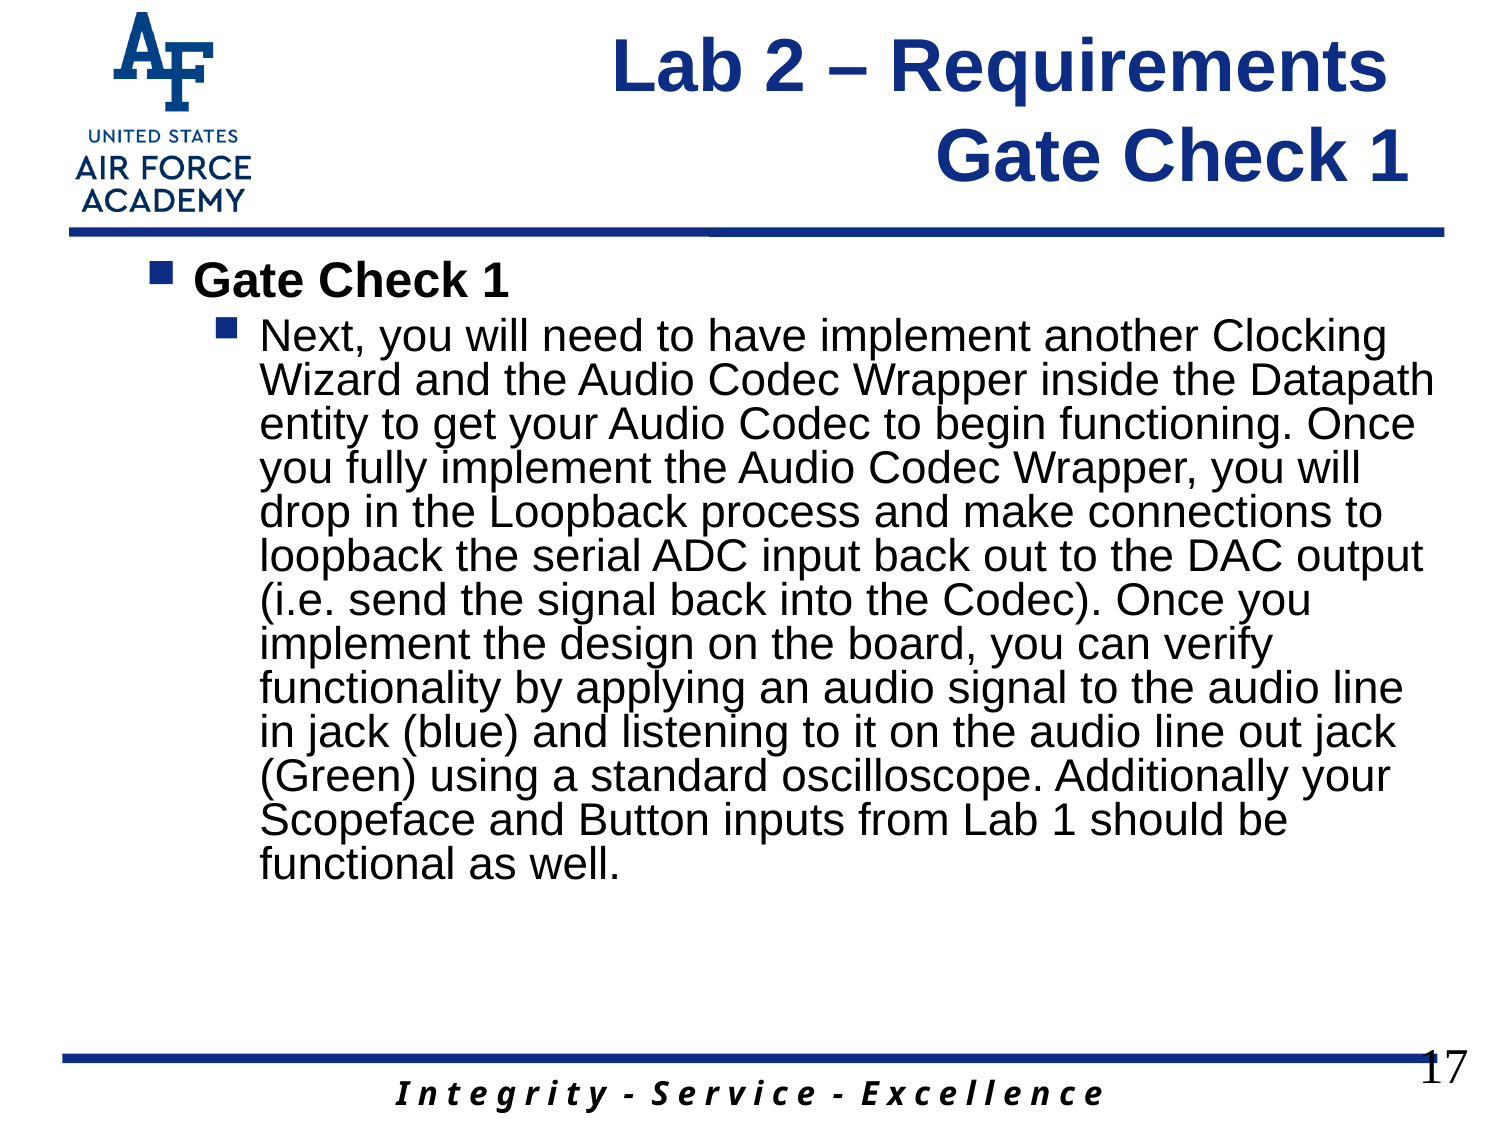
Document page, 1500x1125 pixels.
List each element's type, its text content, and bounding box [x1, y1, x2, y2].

picture [75, 12, 251, 212]
list Gate Check 1 Next, you will need to have implement another Clocking Wizard and the Audio Codec Wrapper inside the Datapath entity to get your Audio Codec to begin functioning. Once you fully implement the Audio Codec Wrapper, you will drop in the Loopback process and make connections to loopback the serial ADC input back out to the DAC output (i.e. send the signal back into the Codec). Once you implement the design on the board, you can verify functionality by applying an audio signal to the audio line in jack (blue) and listening to it on the audio line out jack (Green) using a standard oscilloscope. Additionally your Scopeface and Button inputs from Lab 1 should be functional as well. [131, 251, 1466, 962]
title Lab 2 – Requirements Gate Check 1 [313, 12, 1427, 201]
slide_number 17 [1133, 1025, 1484, 1105]
